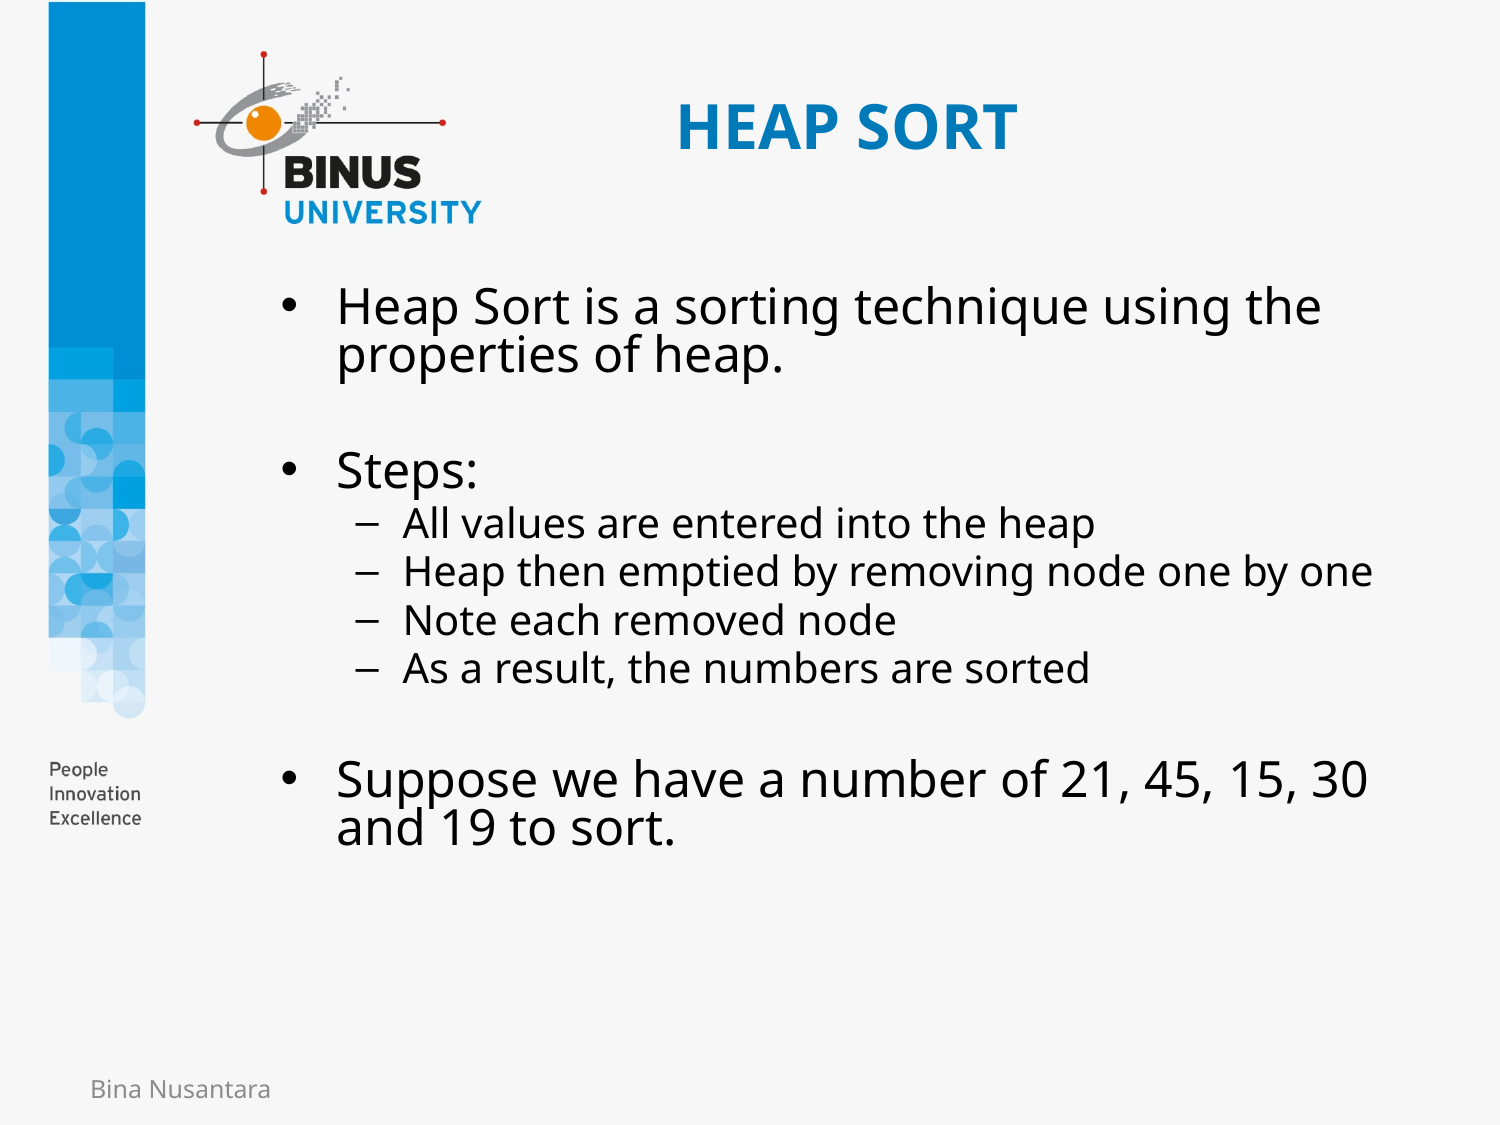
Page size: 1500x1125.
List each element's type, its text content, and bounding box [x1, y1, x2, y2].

list Heap Sort is a sorting technique using the properties of heap. Steps: All values are entered into the heap Heap then emptied by removing node one by one Note each removed node As a result, the numbers are sorted Suppose we have a number of 21, 45, 15, 30 and 19 to sort. [265, 278, 1425, 1005]
title HEAP SORT [267, 30, 1427, 219]
picture [0, 0, 1500, 845]
slide_number Bina Nusantara [75, 1058, 425, 1119]
